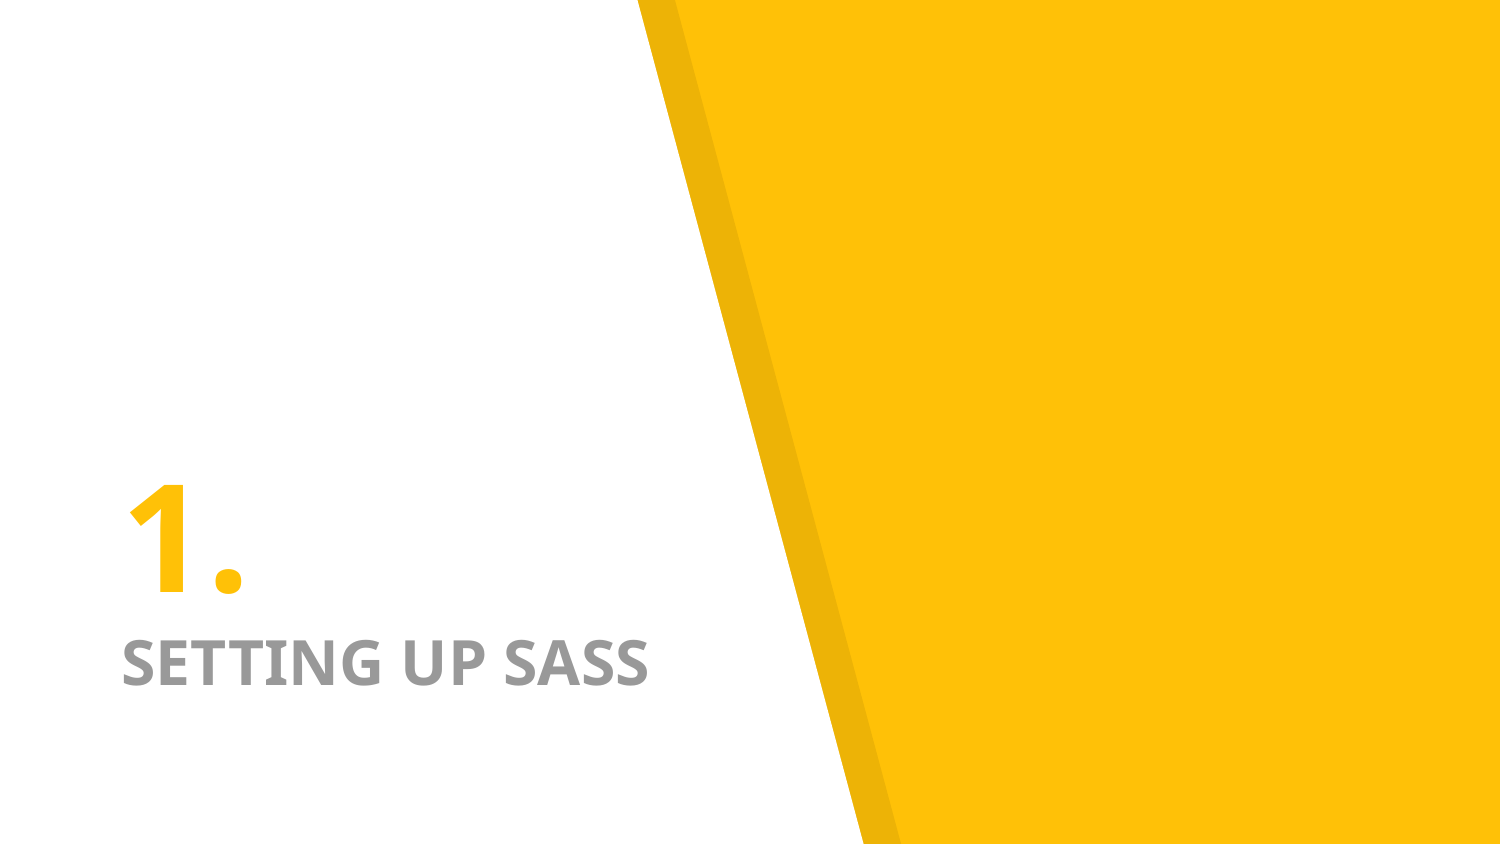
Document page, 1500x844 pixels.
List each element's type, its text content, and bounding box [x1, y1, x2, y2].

title 1. SETTING UP SASS [106, 222, 685, 713]
